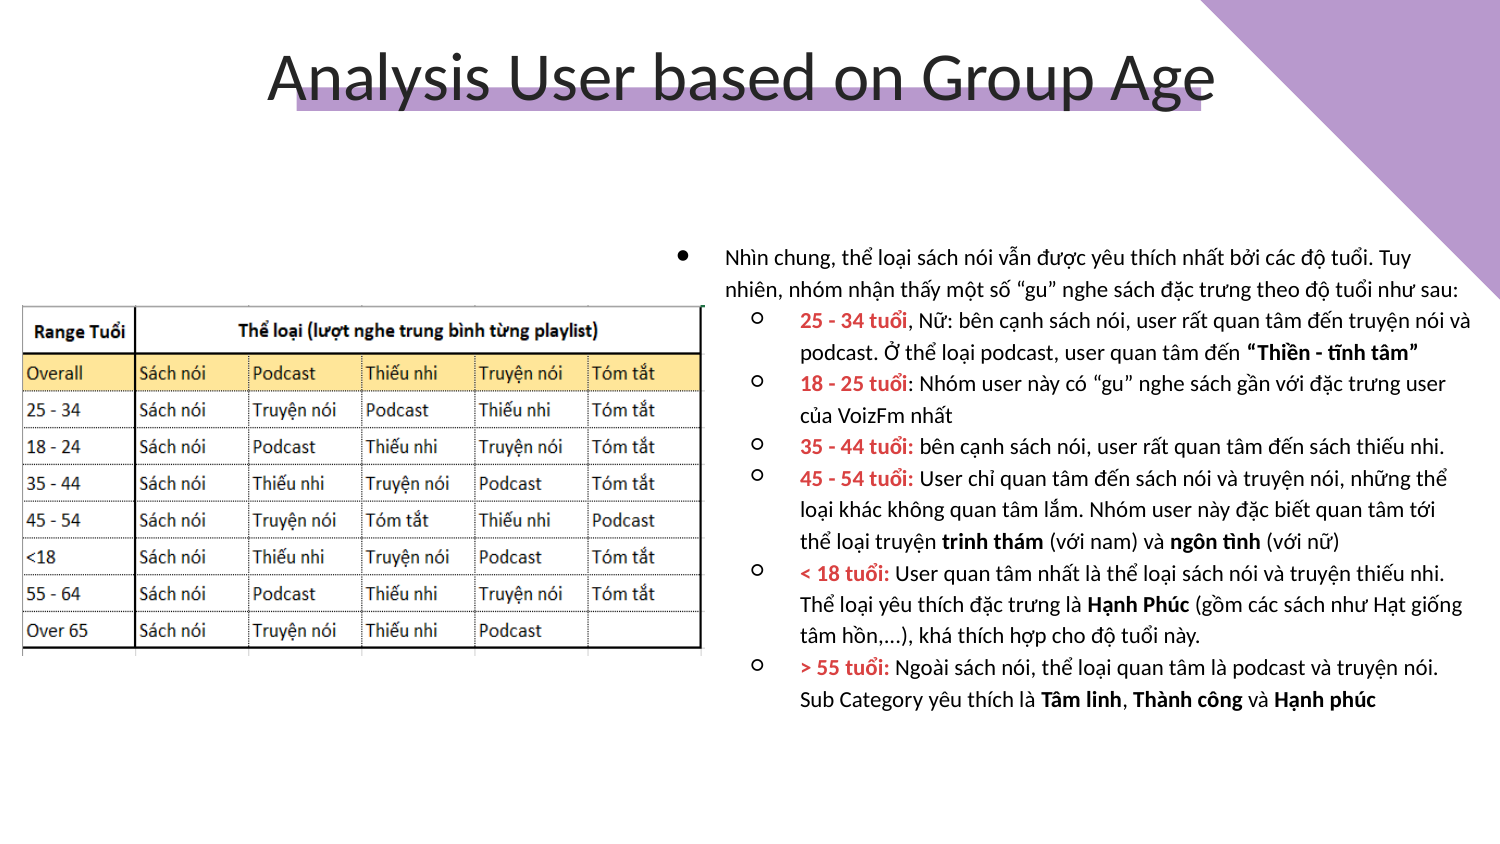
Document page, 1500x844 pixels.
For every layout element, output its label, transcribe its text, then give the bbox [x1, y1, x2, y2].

title Analysis User based on Group Age [51, 16, 1449, 162]
picture [22, 304, 705, 656]
text_box Nhìn chung, thể loại sách nói vẫn được yêu thích nhất bởi các độ tuổi. Tuy nhiên, nhóm nhận thấy một số “gu” nghe sách đặc trưng theo độ tuổi như sau: 25 - 34 tuổi, Nữ: bên cạnh sách nói, user rất quan tâm đến truyện nói và podcast. Ở thể loại podcast, user quan tâm đến “Thiền - tĩnh tâm” 18 - 25 tuổi: Nhóm user này có “gu” nghe sách gần với đặc trưng user của VoizFm nhất 35 - 44 tuổi: bên cạnh sách nói, user rất quan tâm đến sách thiếu nhi. 45 - 54 tuổi: User chỉ quan tâm đến sách nói và truyện nói, những thể loại khác không quan tâm lắm. Nhóm user này đặc biết quan tâm tới thể loại truyện trinh thám (với nam) và ngôn tình (với nữ) < 18 tuổi: User quan tâm nhất là thể loại sách nói và truyện thiếu nhi. Thể loại yêu thích đặc trưng là Hạnh Phúc (gồm các sách như Hạt giống tâm hồn,...), khá thích hợp cho độ tuổi này. > 55 tuổi: Ngoài sách nói, thể loại quan tâm là podcast và truyện nói. Sub Category yêu thích là Tâm linh, Thành công và Hạnh phúc [634, 223, 1488, 755]
